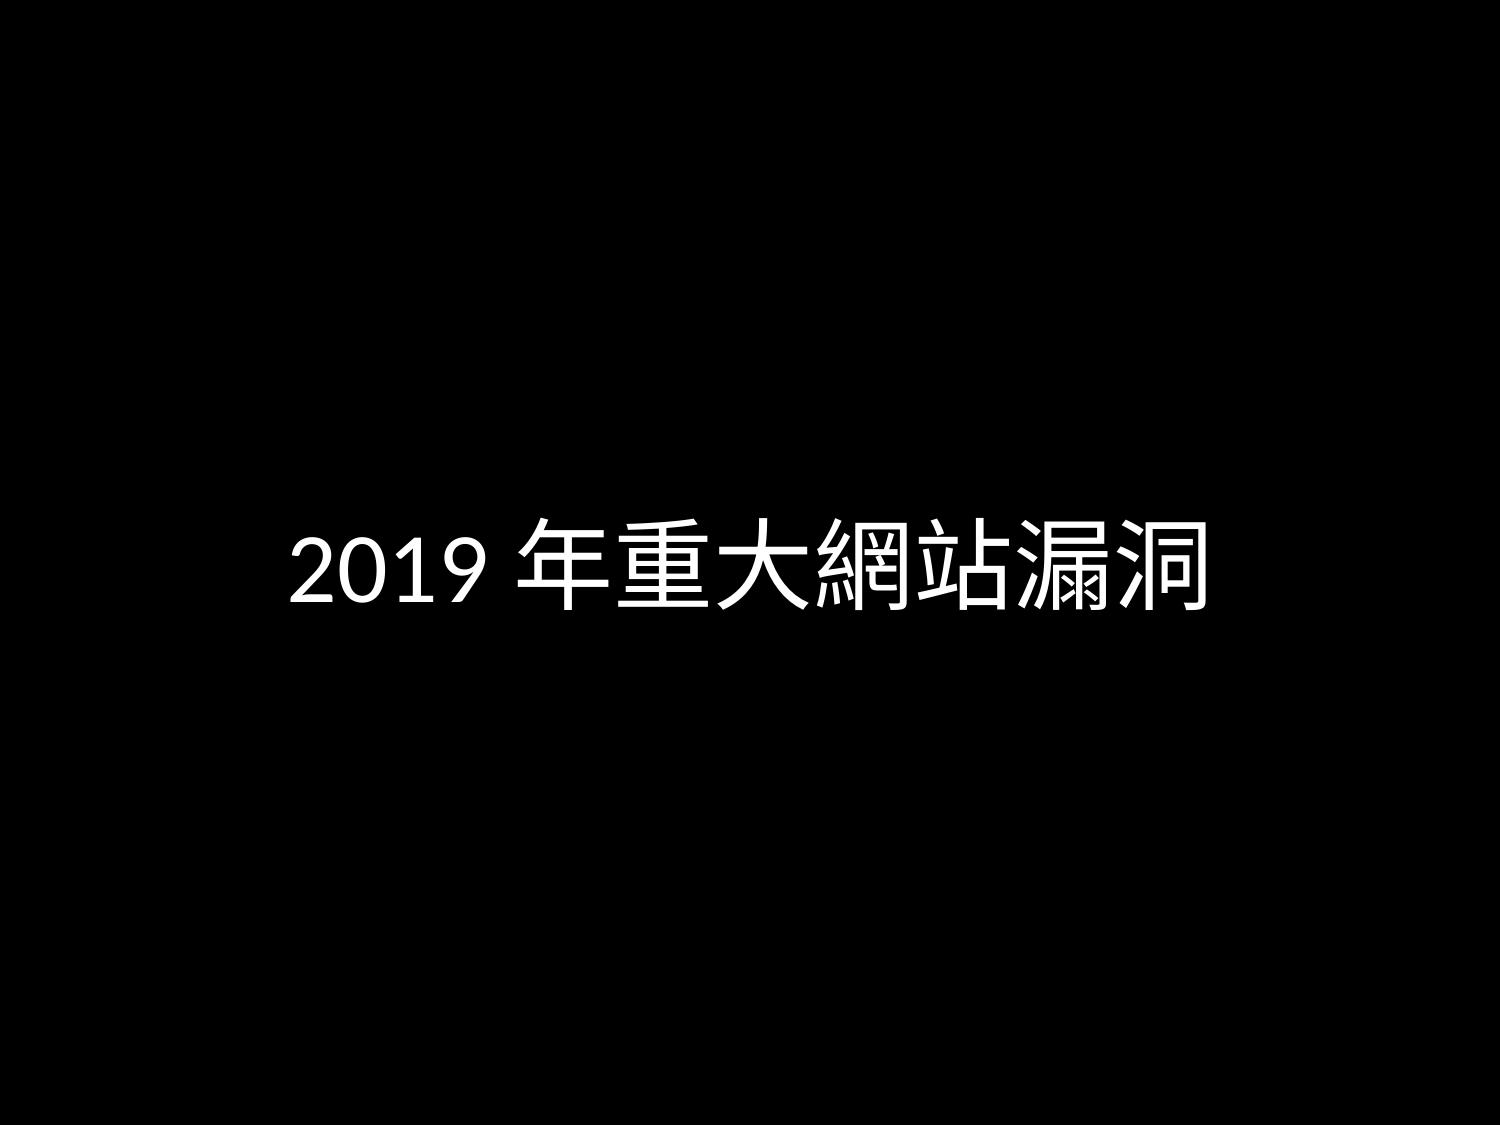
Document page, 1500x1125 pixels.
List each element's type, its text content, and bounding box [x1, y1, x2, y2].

text_box 2019年重大網站漏洞 [0, 0, 1500, 1125]
